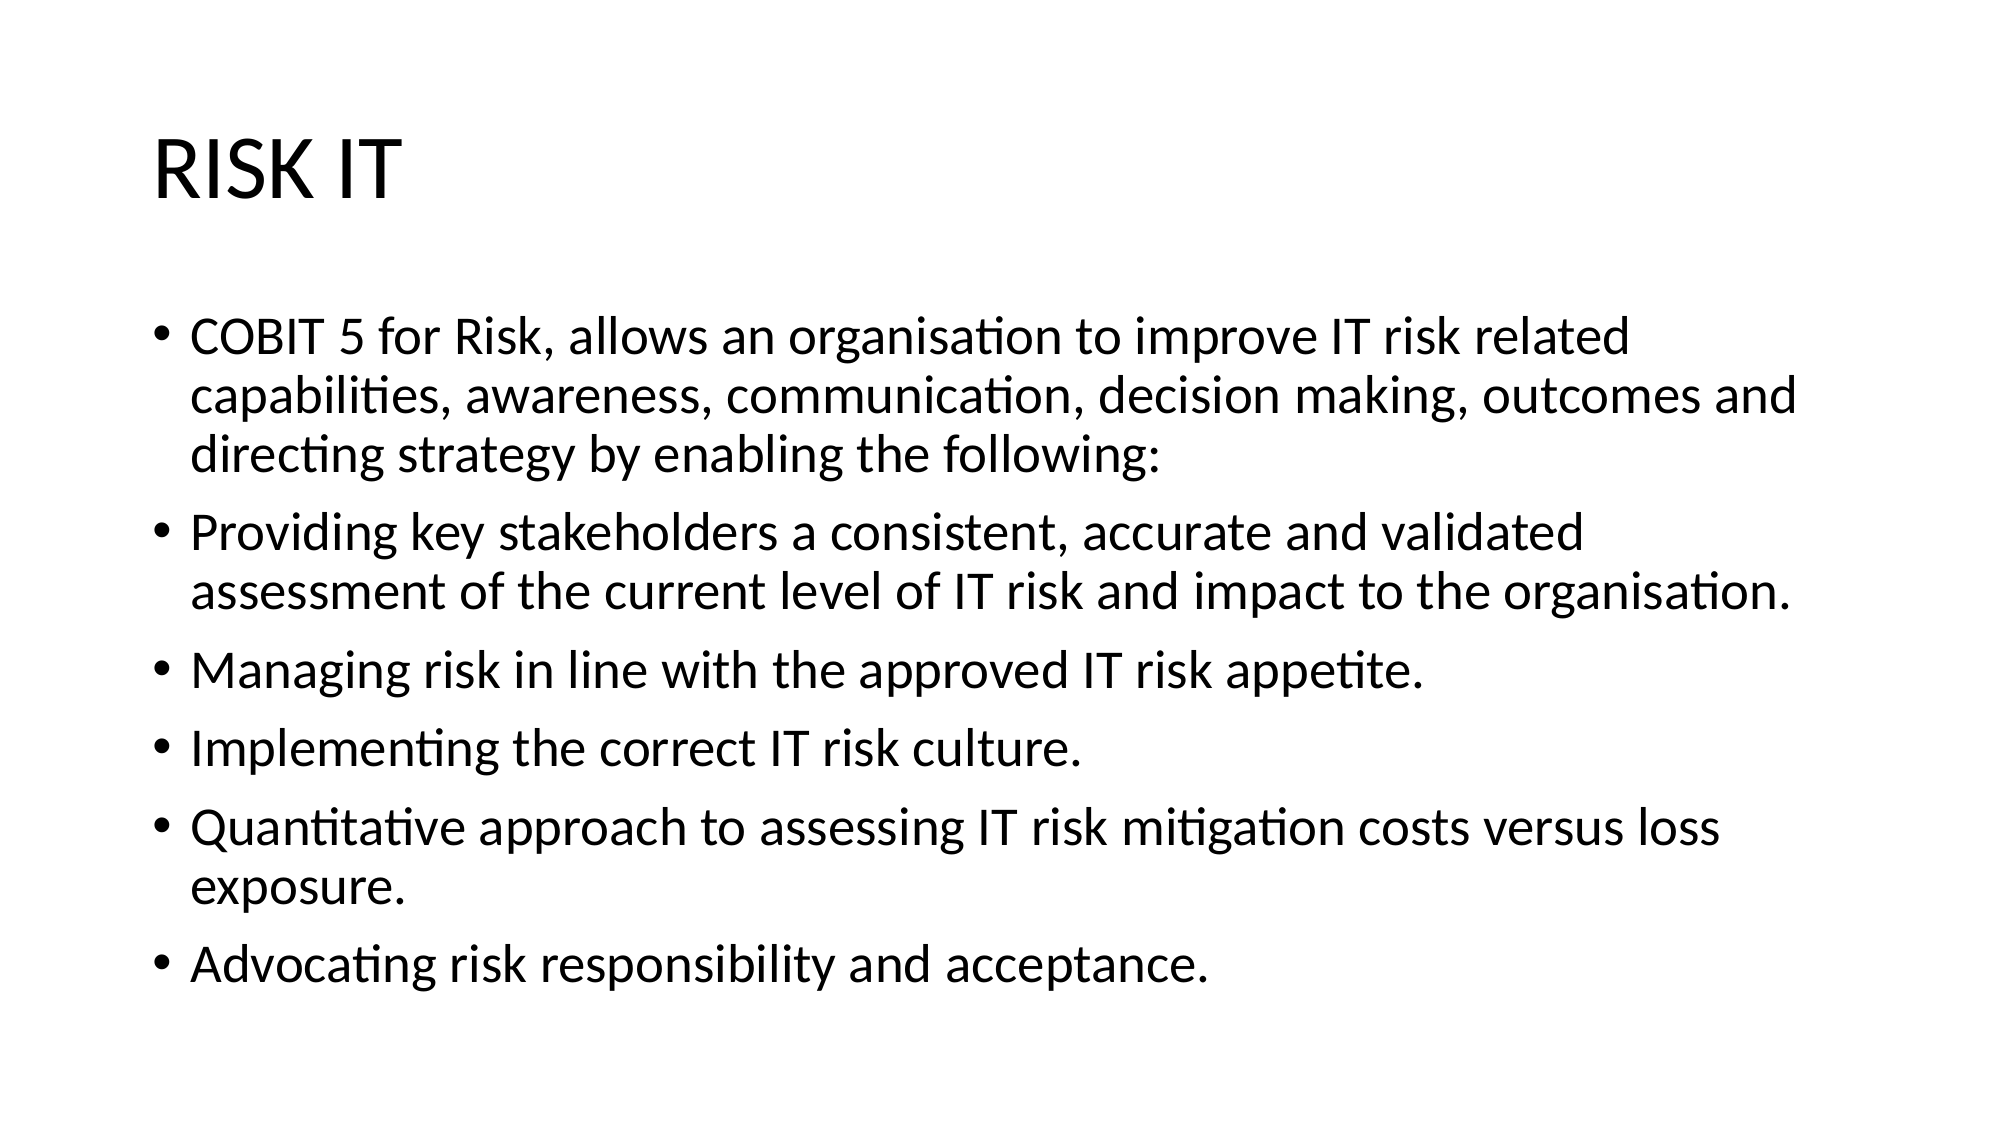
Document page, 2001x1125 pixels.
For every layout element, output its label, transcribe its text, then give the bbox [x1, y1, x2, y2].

title RISK IT [137, 59, 1863, 278]
list COBIT 5 for Risk, allows an organisation to improve IT risk related capabilities, awareness, communication, decision making, outcomes and directing strategy by enabling the following: Providing key stakeholders a consistent, accurate and validated assessment of the current level of IT risk and impact to the organisation. Managing risk in line with the approved IT risk appetite. Implementing the correct IT risk culture. Quantitative approach to assessing IT risk mitigation costs versus loss exposure. Advocating risk responsibility and acceptance. [137, 299, 1863, 1014]
